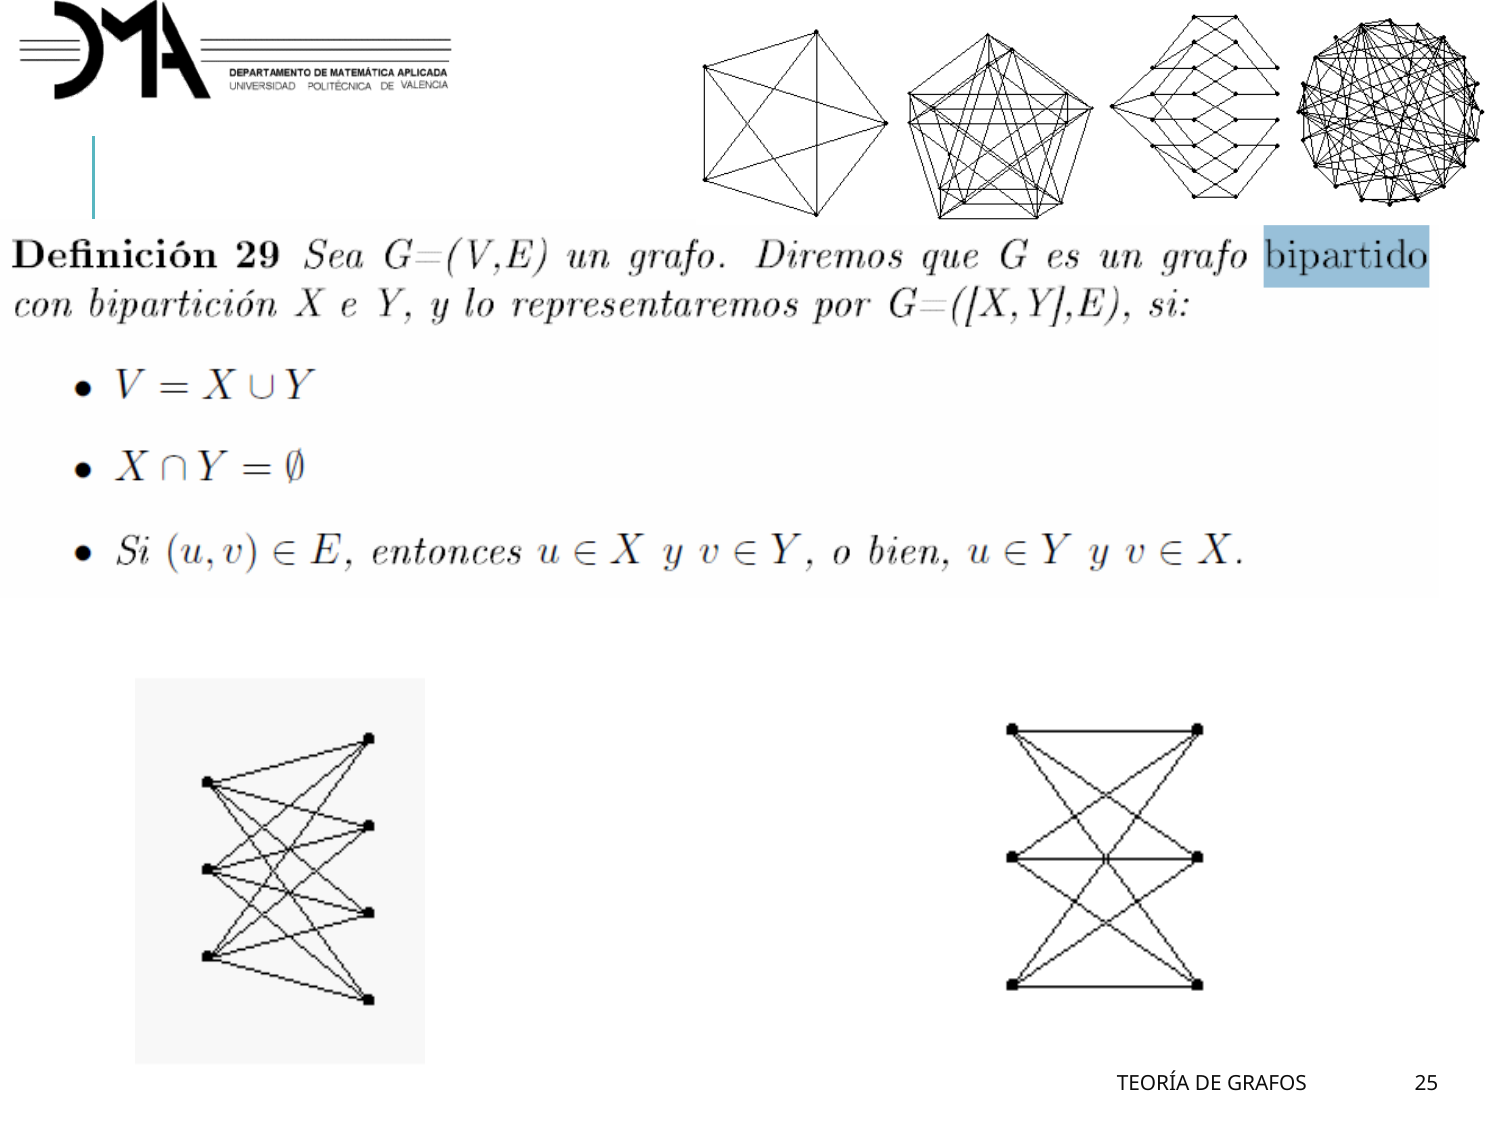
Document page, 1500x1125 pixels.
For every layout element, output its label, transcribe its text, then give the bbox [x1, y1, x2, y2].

picture [135, 668, 425, 1071]
footer Teoría de Grafos [595, 1061, 1322, 1107]
picture [17, 0, 455, 103]
picture [0, 0, 1500, 599]
picture [950, 692, 1270, 1058]
slide_number 25 [1333, 1061, 1454, 1107]
